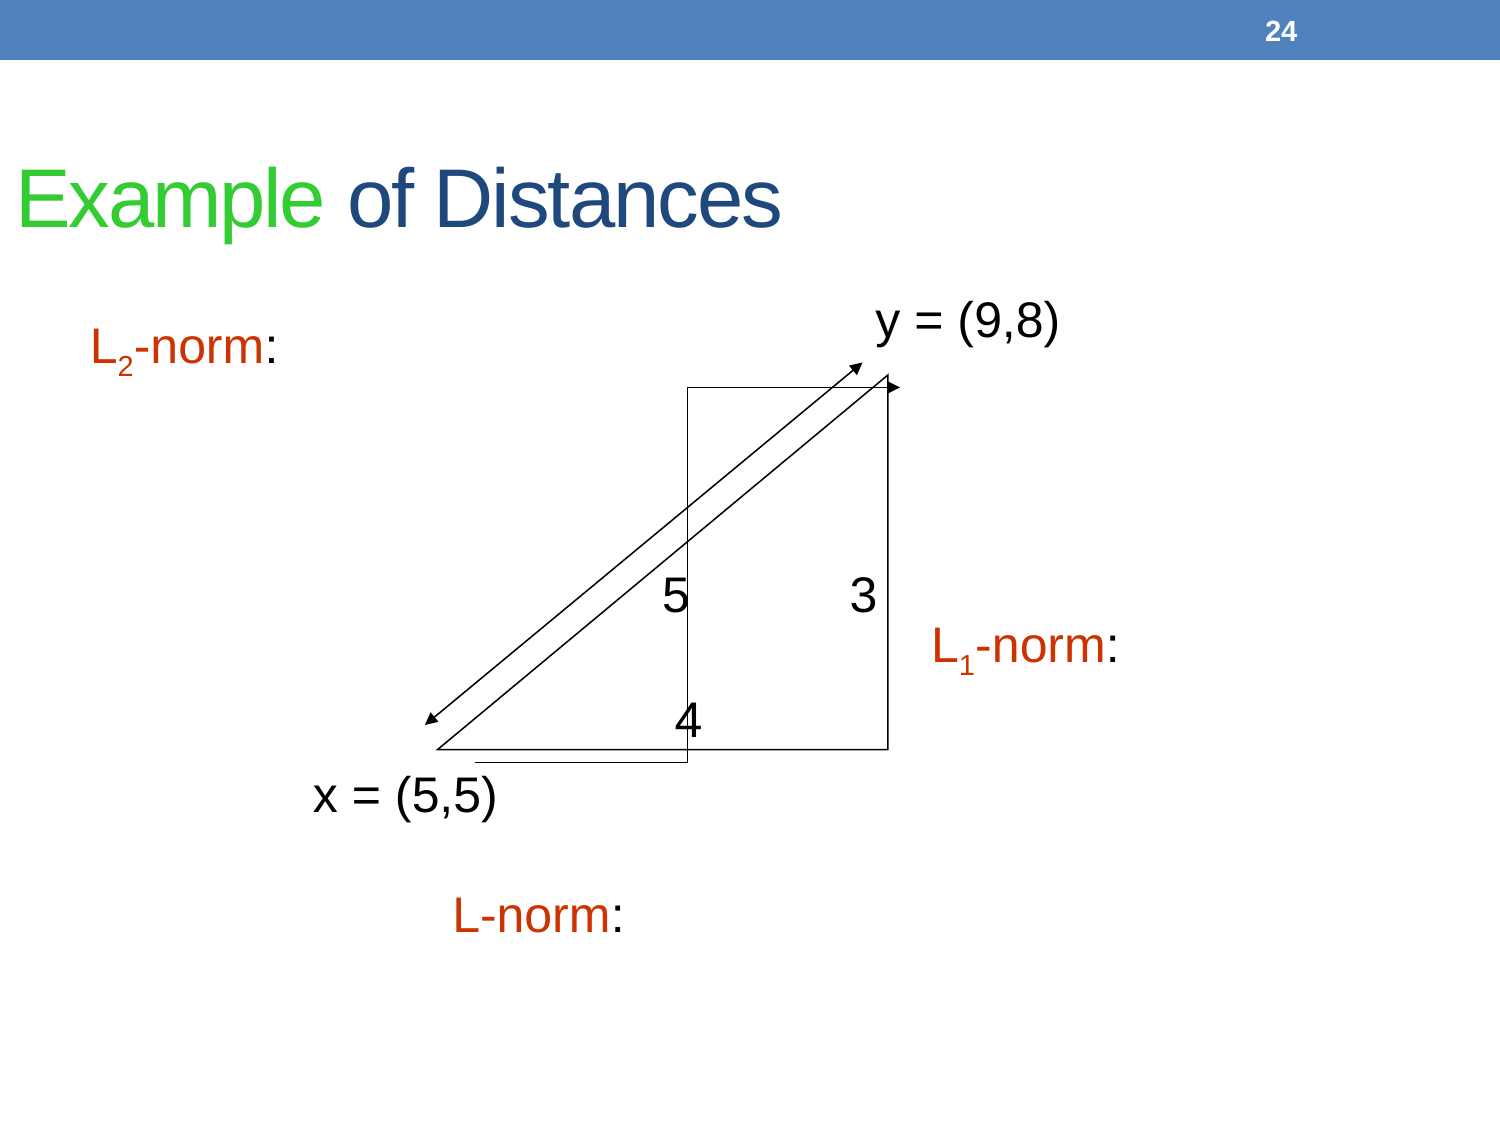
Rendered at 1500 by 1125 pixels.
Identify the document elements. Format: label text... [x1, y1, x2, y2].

text_box [877, 374, 888, 384]
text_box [474, 387, 901, 763]
text_box [424, 686, 471, 725]
slide_number 24 [1250, 3, 1425, 57]
text_box [836, 362, 863, 384]
text_box x = (5,5) [298, 755, 514, 831]
text_box y = (9,8) [860, 280, 1076, 356]
text_box [437, 721, 471, 750]
title Example of Distances [0, 99, 1500, 288]
